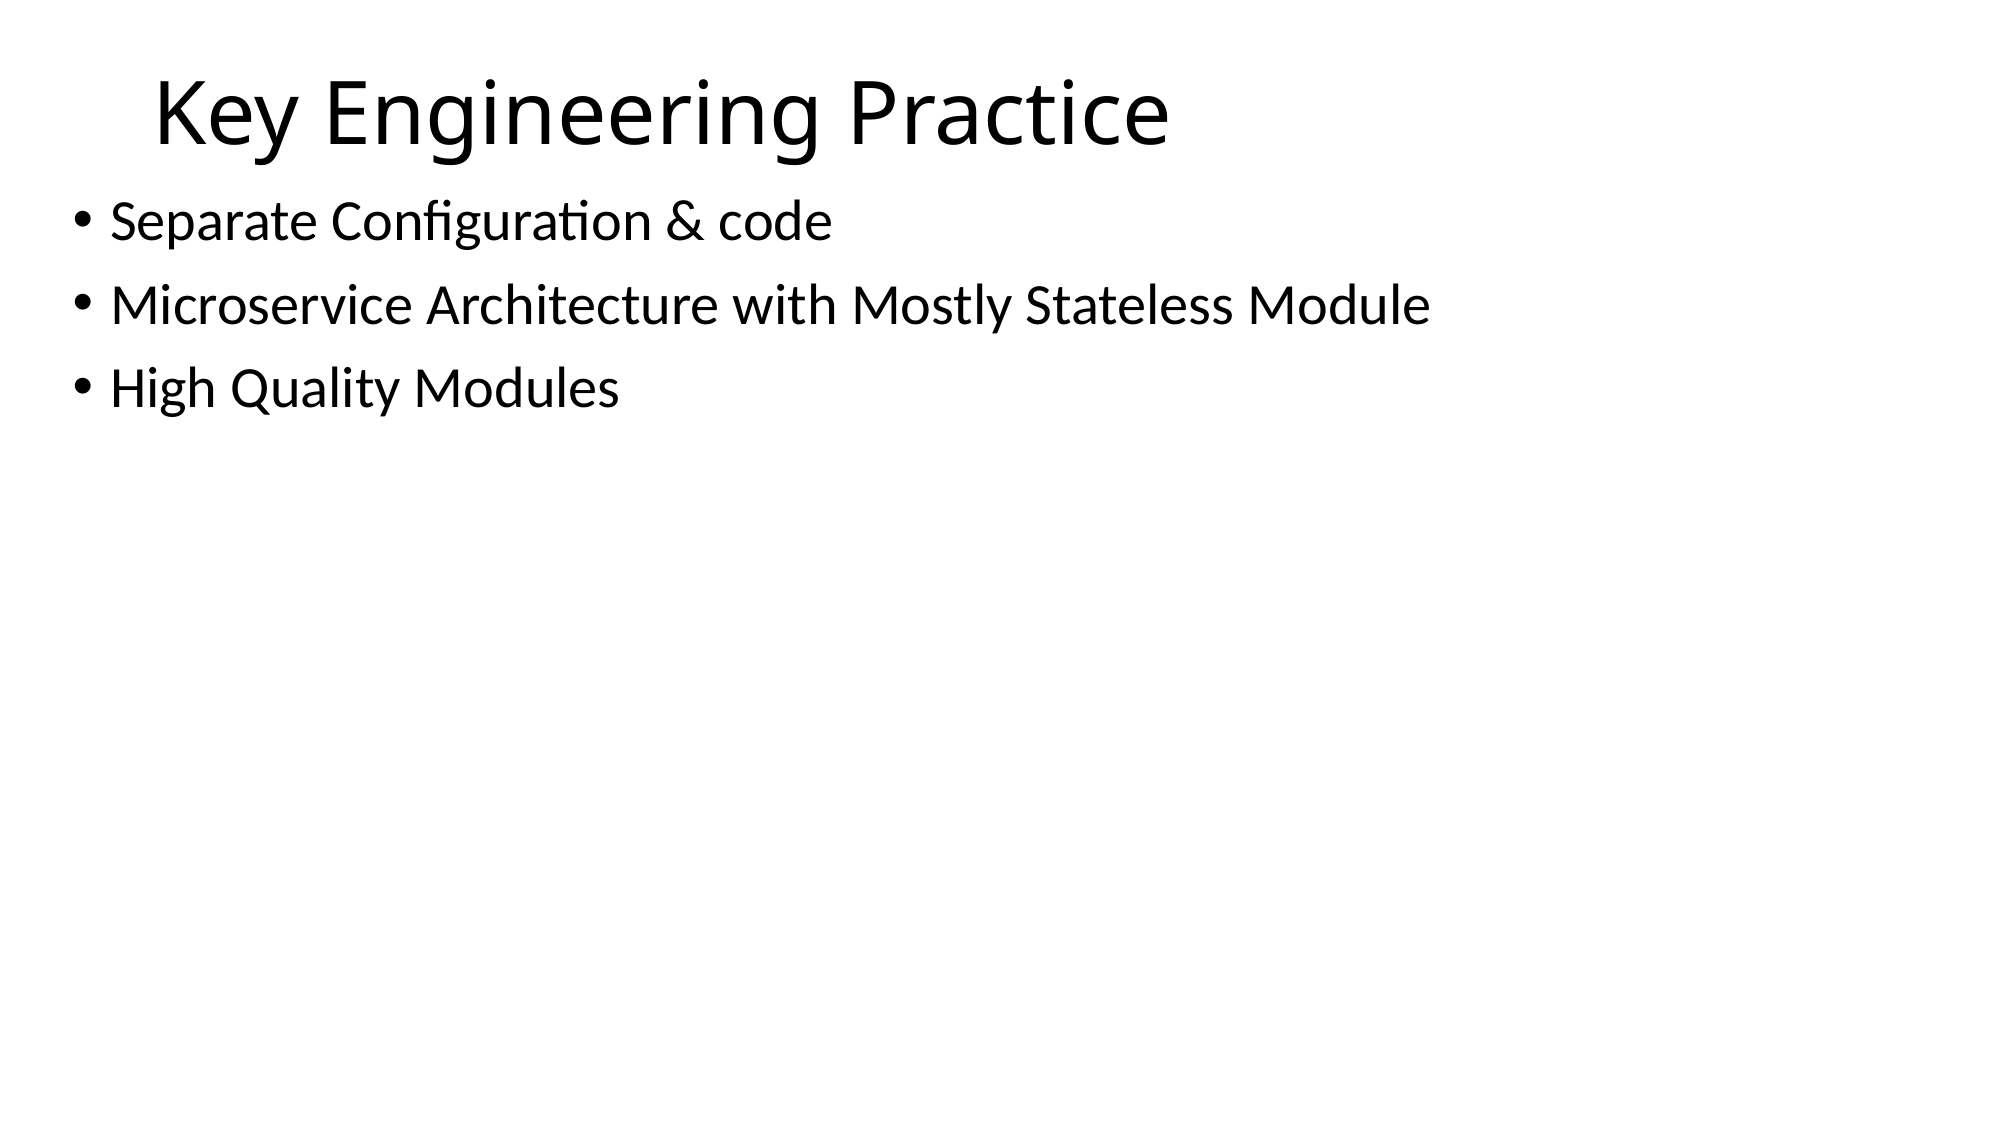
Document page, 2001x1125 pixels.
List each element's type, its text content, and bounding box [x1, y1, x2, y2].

list Separate Configuration & code Microservice Architecture with Mostly Stateless Module High Quality Modules [57, 182, 2000, 1015]
title Key Engineering Practice [137, 59, 1863, 182]
